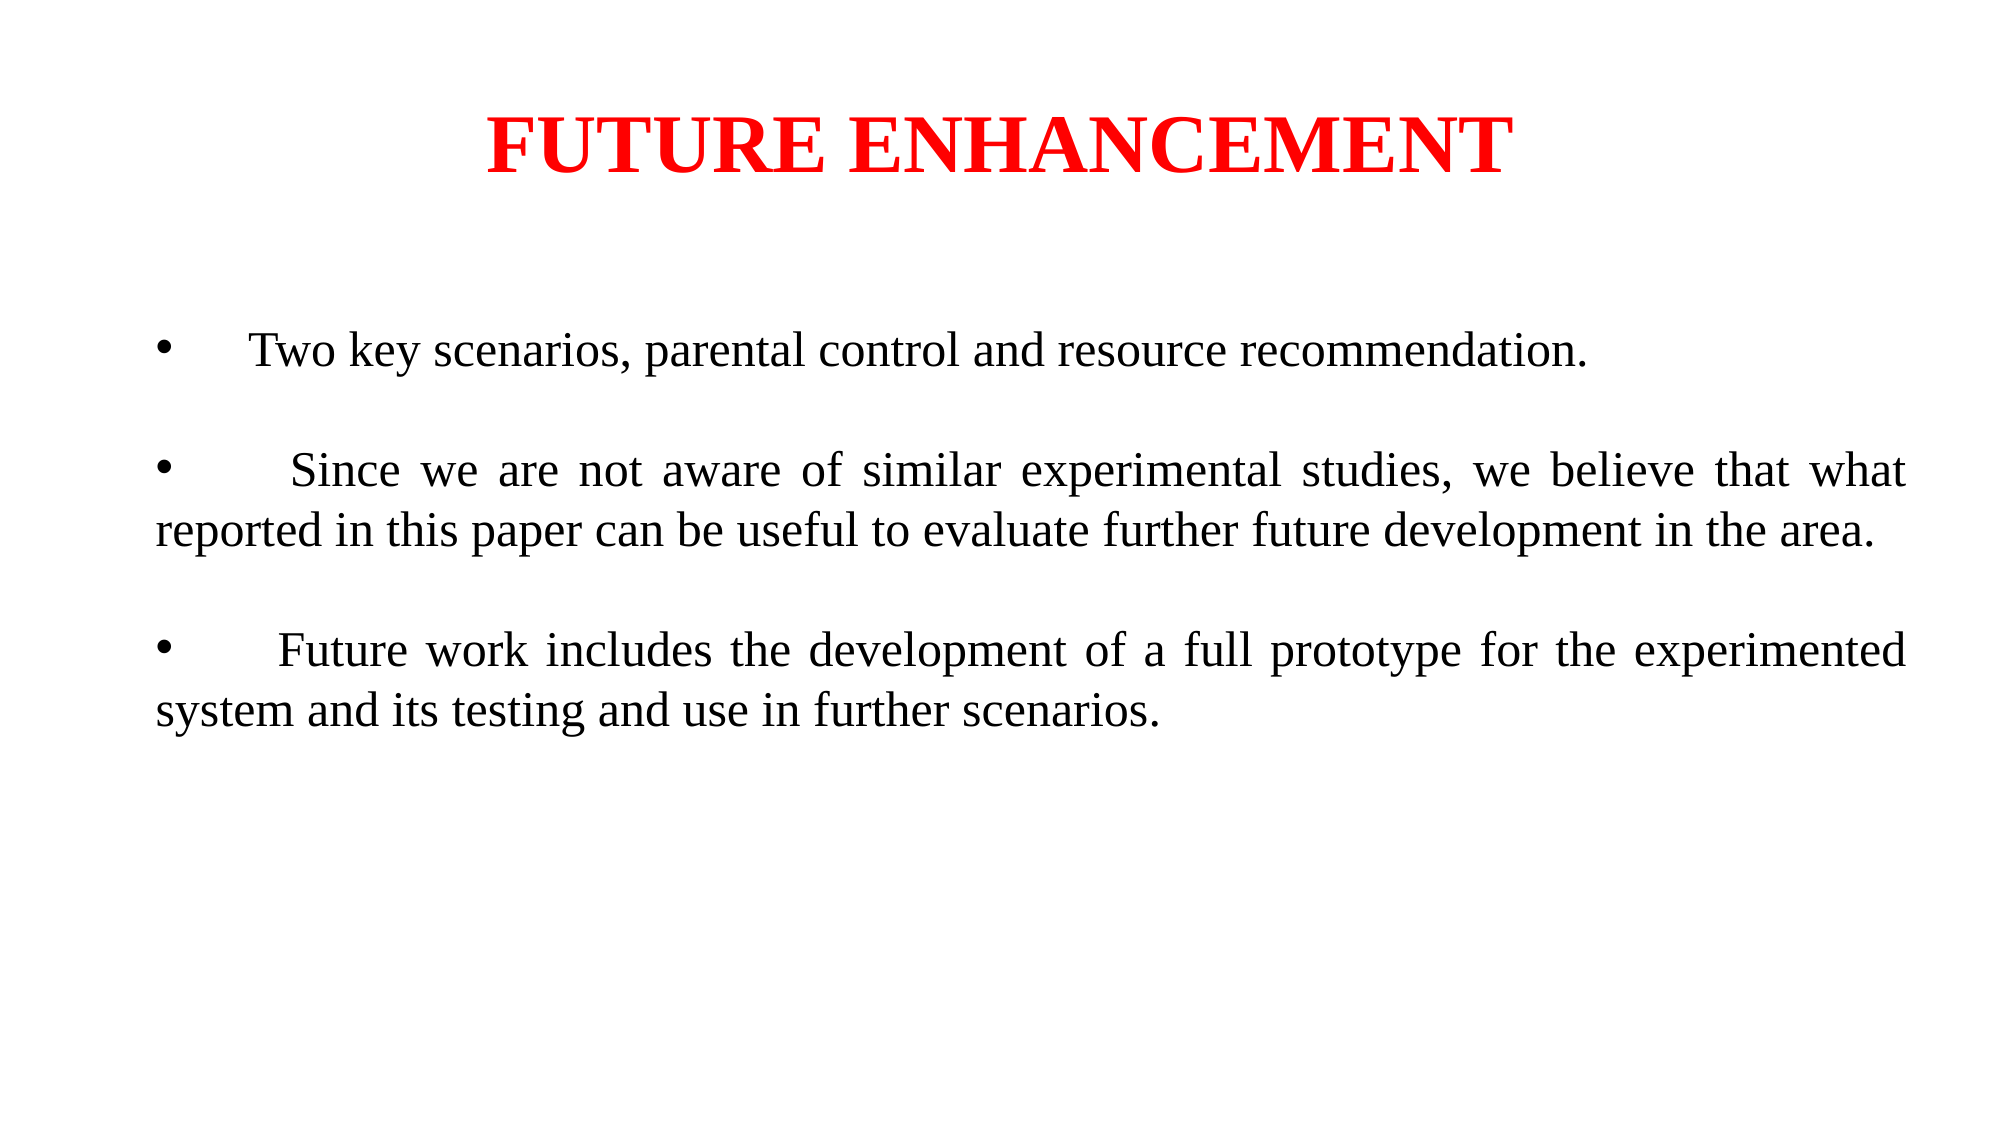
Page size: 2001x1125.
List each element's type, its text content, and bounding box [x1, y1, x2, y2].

text_box Two key scenarios, parental control and resource recommendation. Since we are not aware of similar experimental studies, we believe that what reported in this paper can be useful to evaluate further future development in the area. Future work includes the development of a full prototype for the experimented system and its testing and use in further scenarios. [140, 309, 1923, 1044]
title FUTURE ENHANCEMENT [99, 45, 1900, 233]
